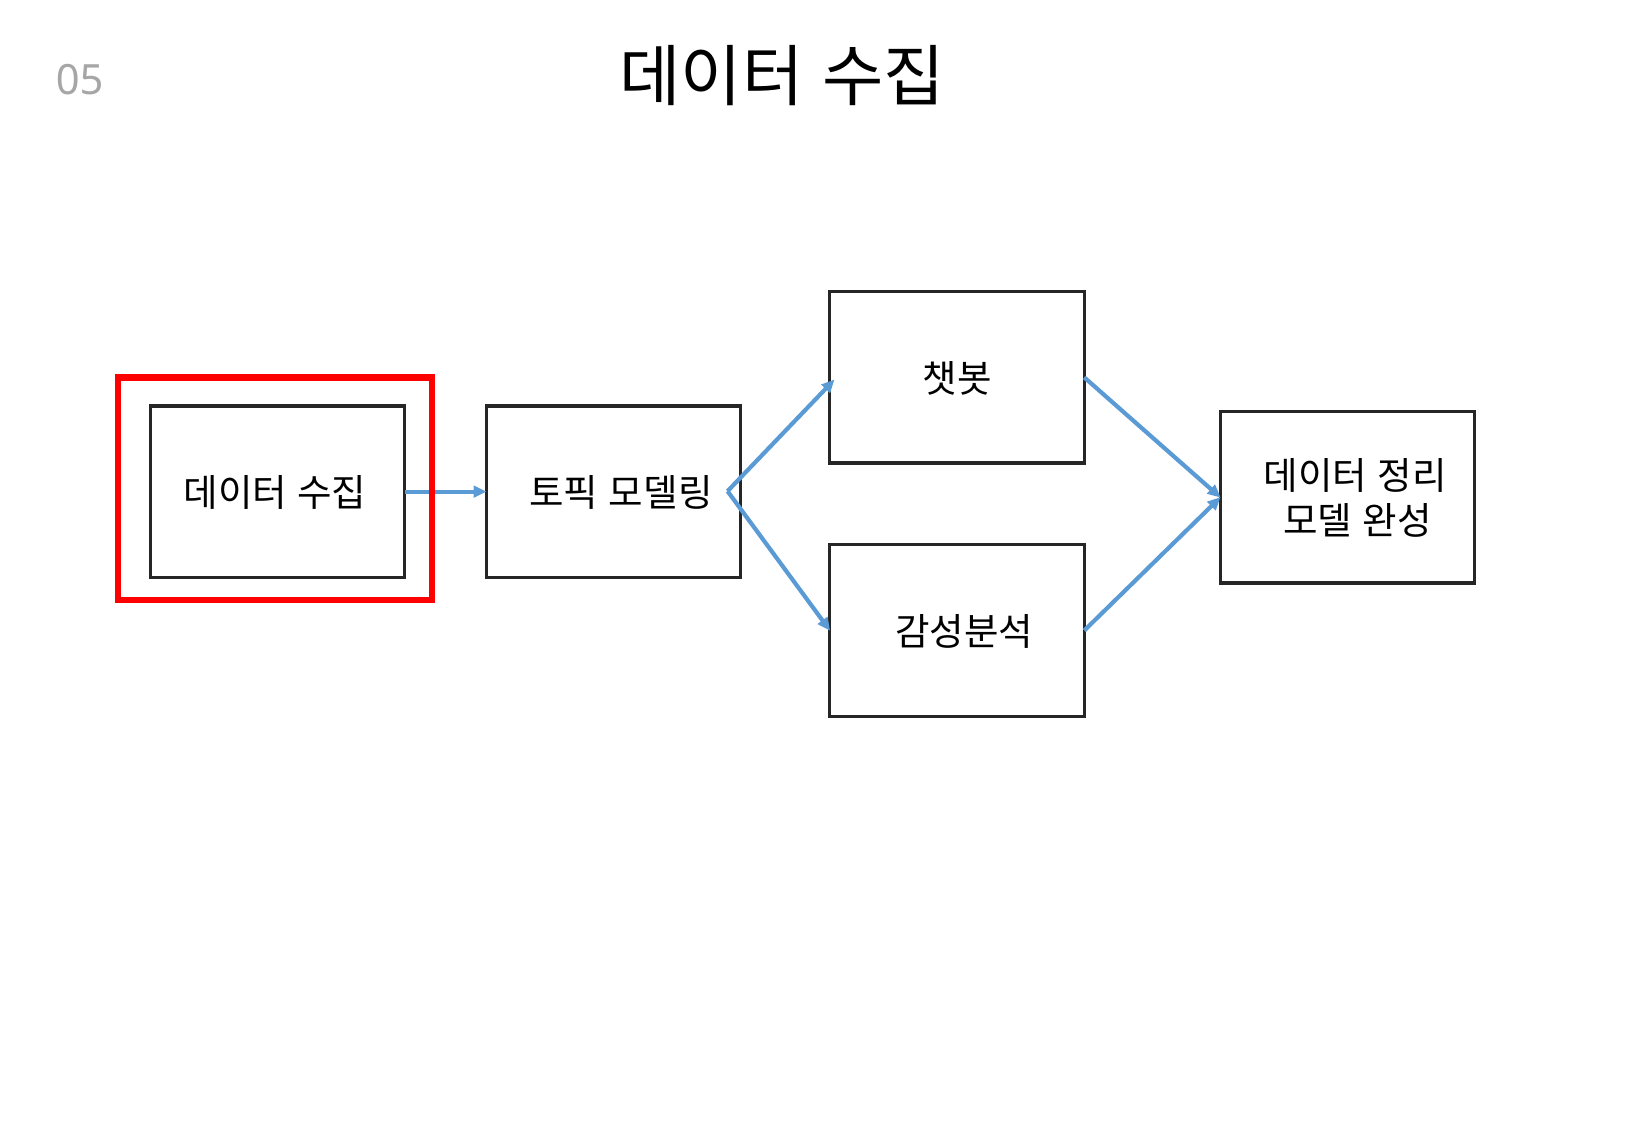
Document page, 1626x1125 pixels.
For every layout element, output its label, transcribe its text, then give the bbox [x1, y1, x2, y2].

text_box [829, 544, 1085, 717]
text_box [1221, 411, 1475, 584]
text_box [117, 376, 433, 601]
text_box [150, 405, 405, 578]
text_box Transformer [184, 368, 536, 490]
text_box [740, 379, 835, 492]
text_box Transformer [184, 493, 536, 787]
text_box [829, 291, 1085, 464]
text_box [740, 491, 830, 631]
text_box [486, 405, 740, 578]
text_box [1084, 377, 1221, 497]
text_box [1084, 497, 1221, 631]
text_box 05 [40, 45, 119, 111]
text_box 데이터 수집 [604, 26, 961, 121]
